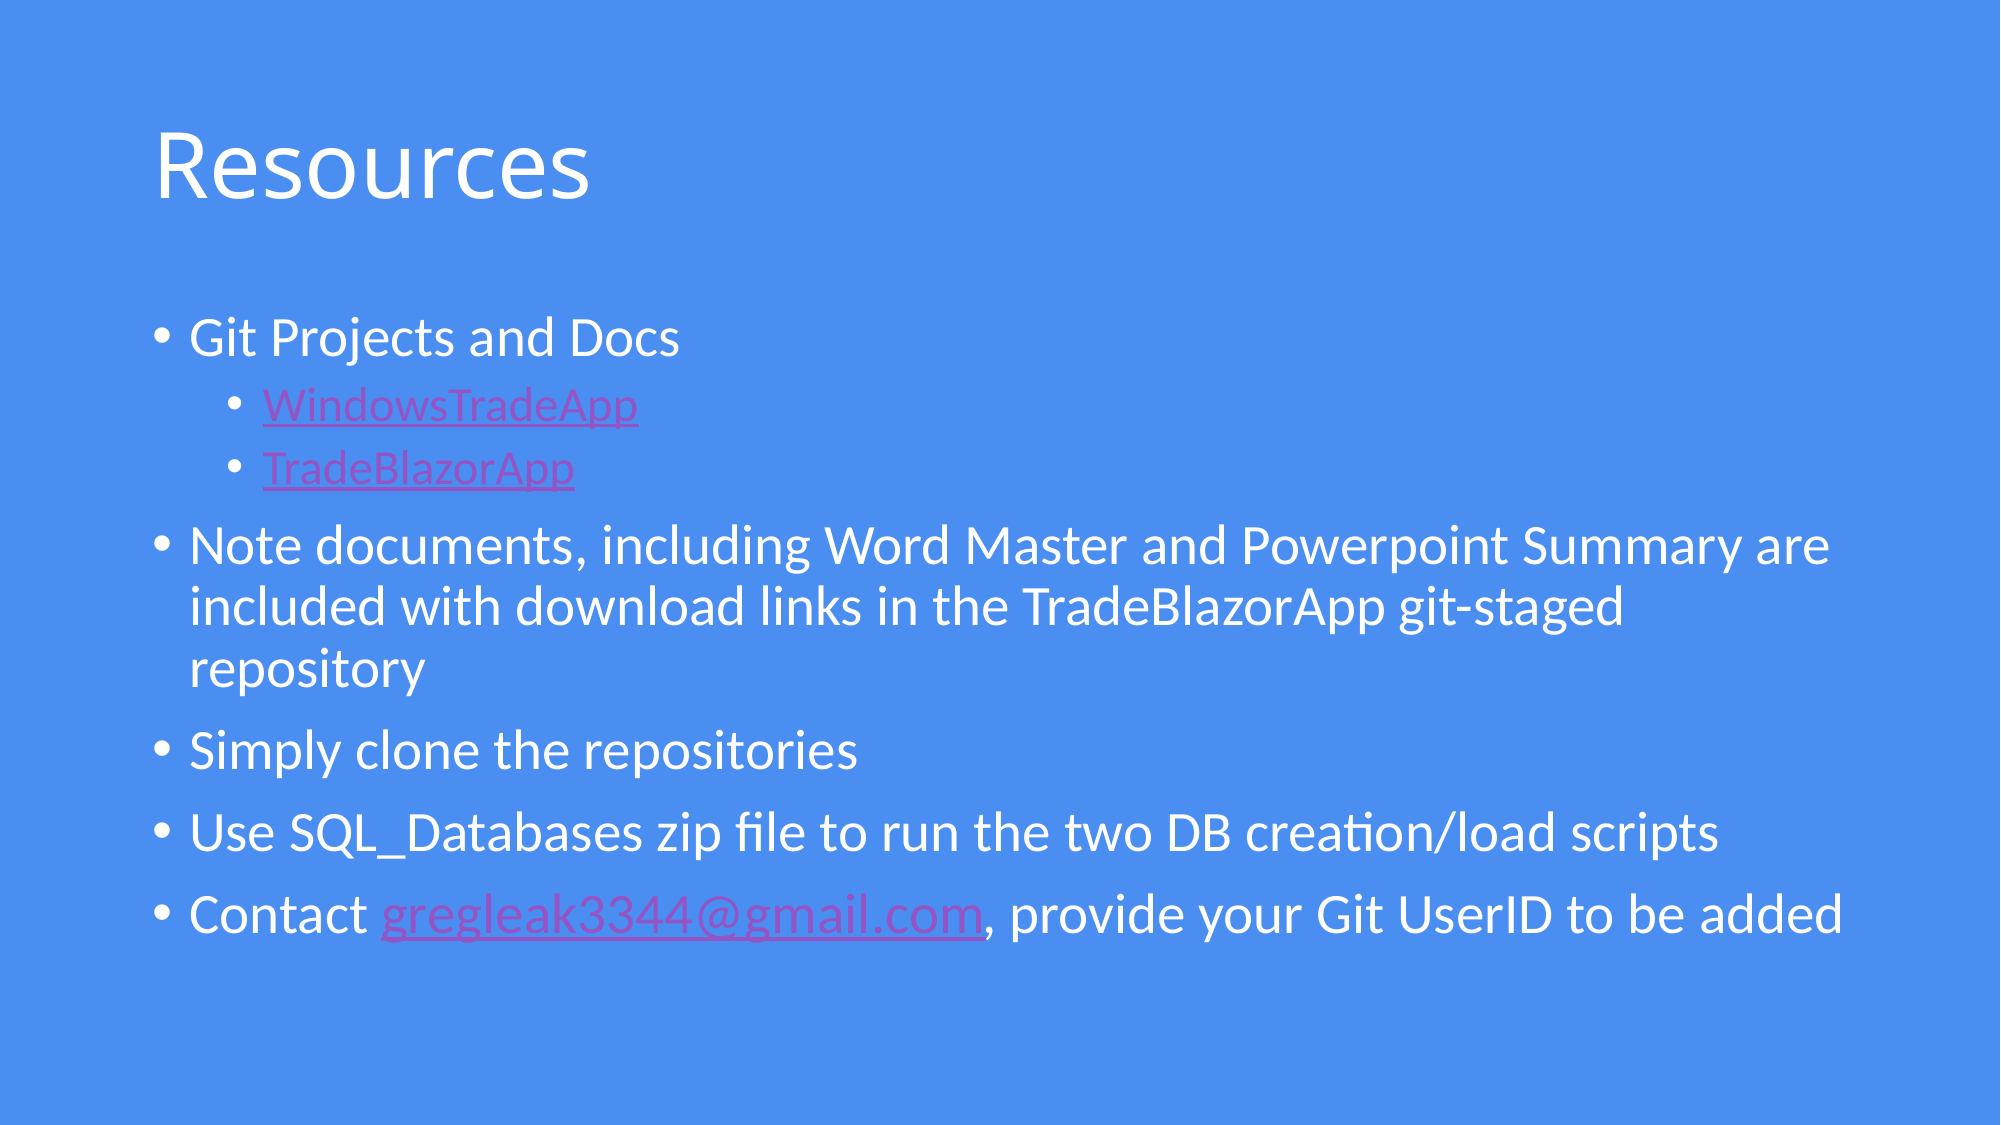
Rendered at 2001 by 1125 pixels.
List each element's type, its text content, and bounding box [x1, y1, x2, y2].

title Resources [137, 59, 1863, 278]
list Git Projects and Docs WindowsTradeApp TradeBlazorApp Note documents, including Word Master and Powerpoint Summary are included with download links in the TradeBlazorApp git-staged repository Simply clone the repositories Use SQL_Databases zip file to run the two DB creation/load scripts Contact gregleak3344@gmail.com, provide your Git UserID to be added [137, 299, 1863, 1014]
